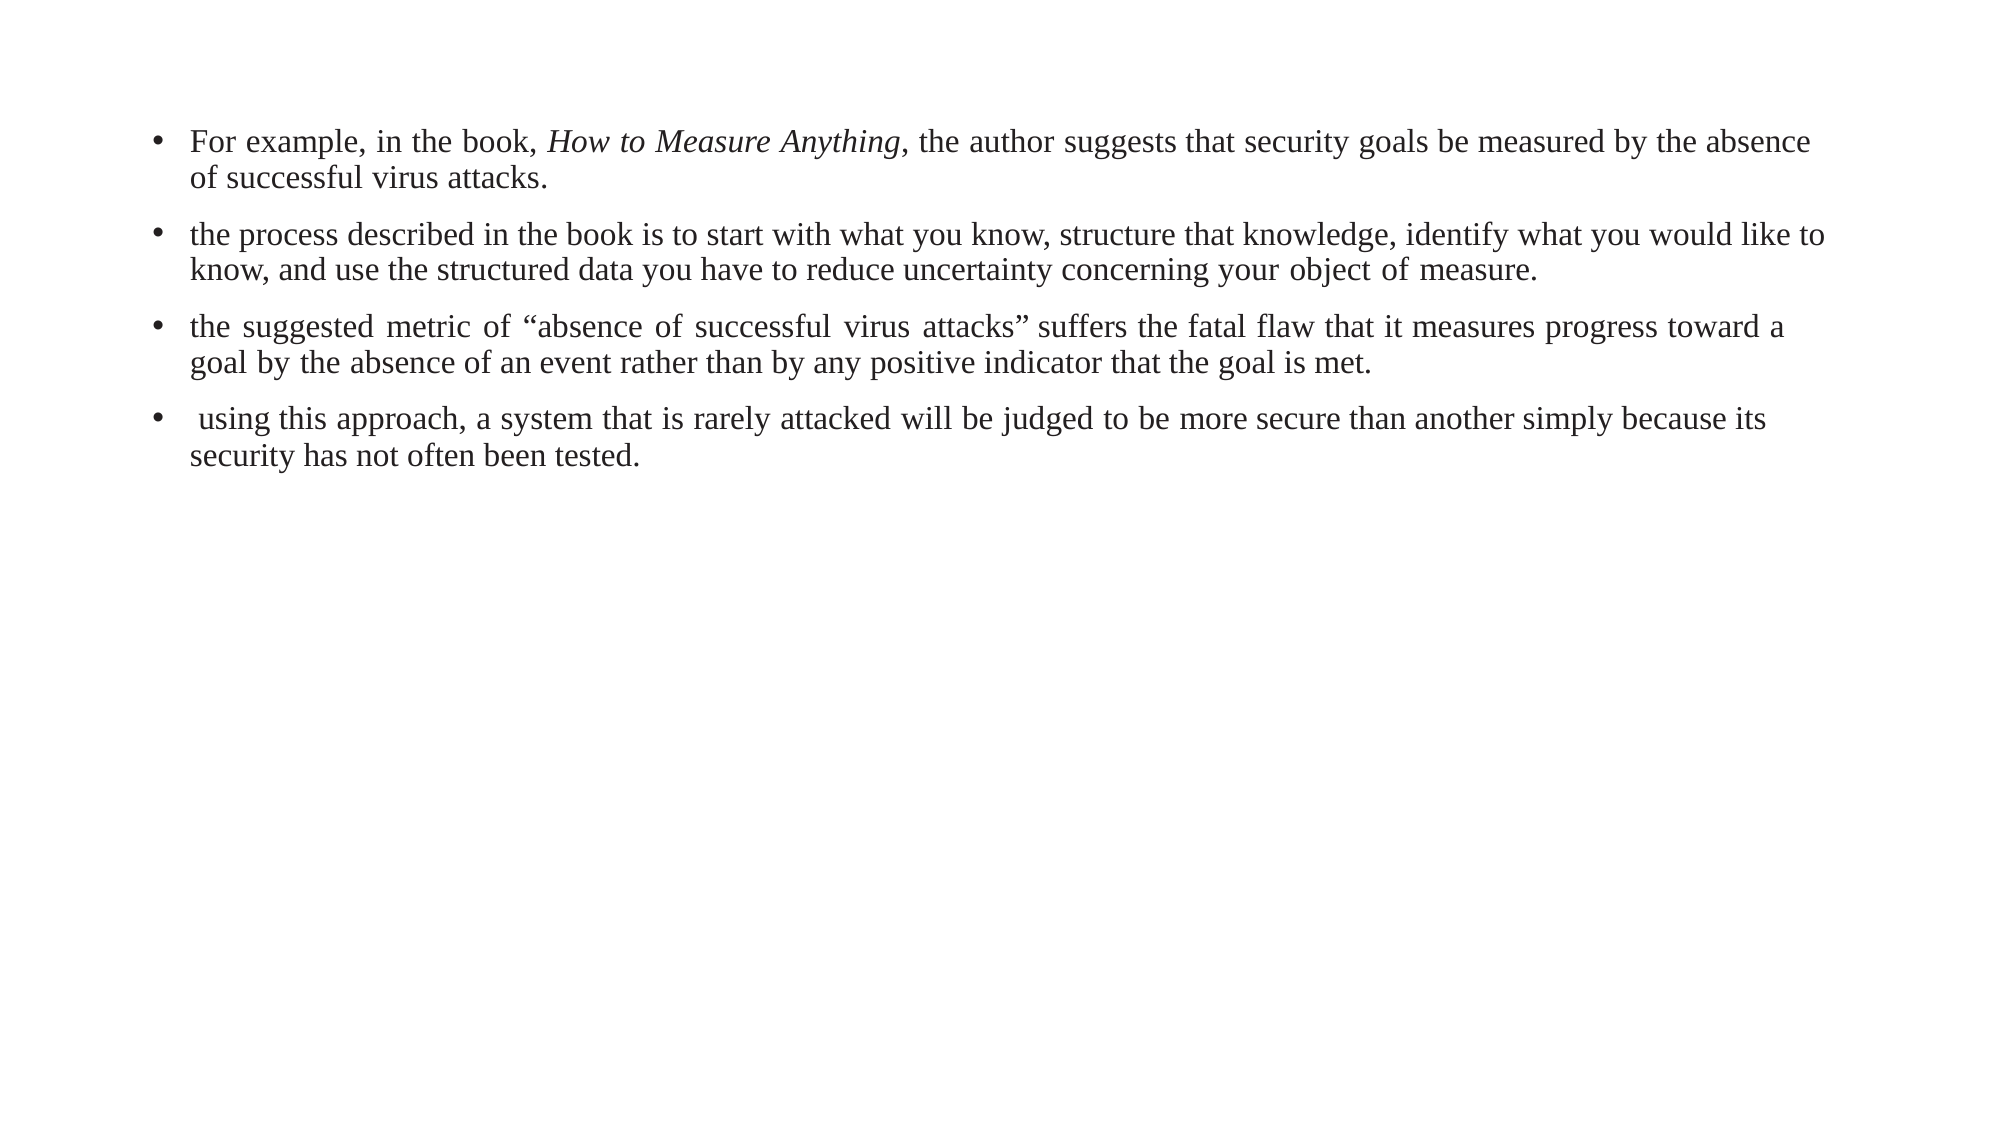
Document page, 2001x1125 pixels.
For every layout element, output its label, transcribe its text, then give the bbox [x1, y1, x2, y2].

list For example, in the book, How to Measure Anything, the author suggests that security goals be measured by the absence of successful virus attacks. the process described in the book is to start with what you know, structure that knowledge, identify what you would like to know, and use the structured data you have to reduce uncertainty concerning your object of measure. the suggested metric of “absence of successful virus attacks” suffers the fatal flaw that it measures progress toward a goal by the absence of an event rather than by any positive indicator that the goal is met. using this approach, a system that is rarely attacked will be judged to be more secure than another simply because its security has not often been tested. [137, 116, 1863, 1014]
